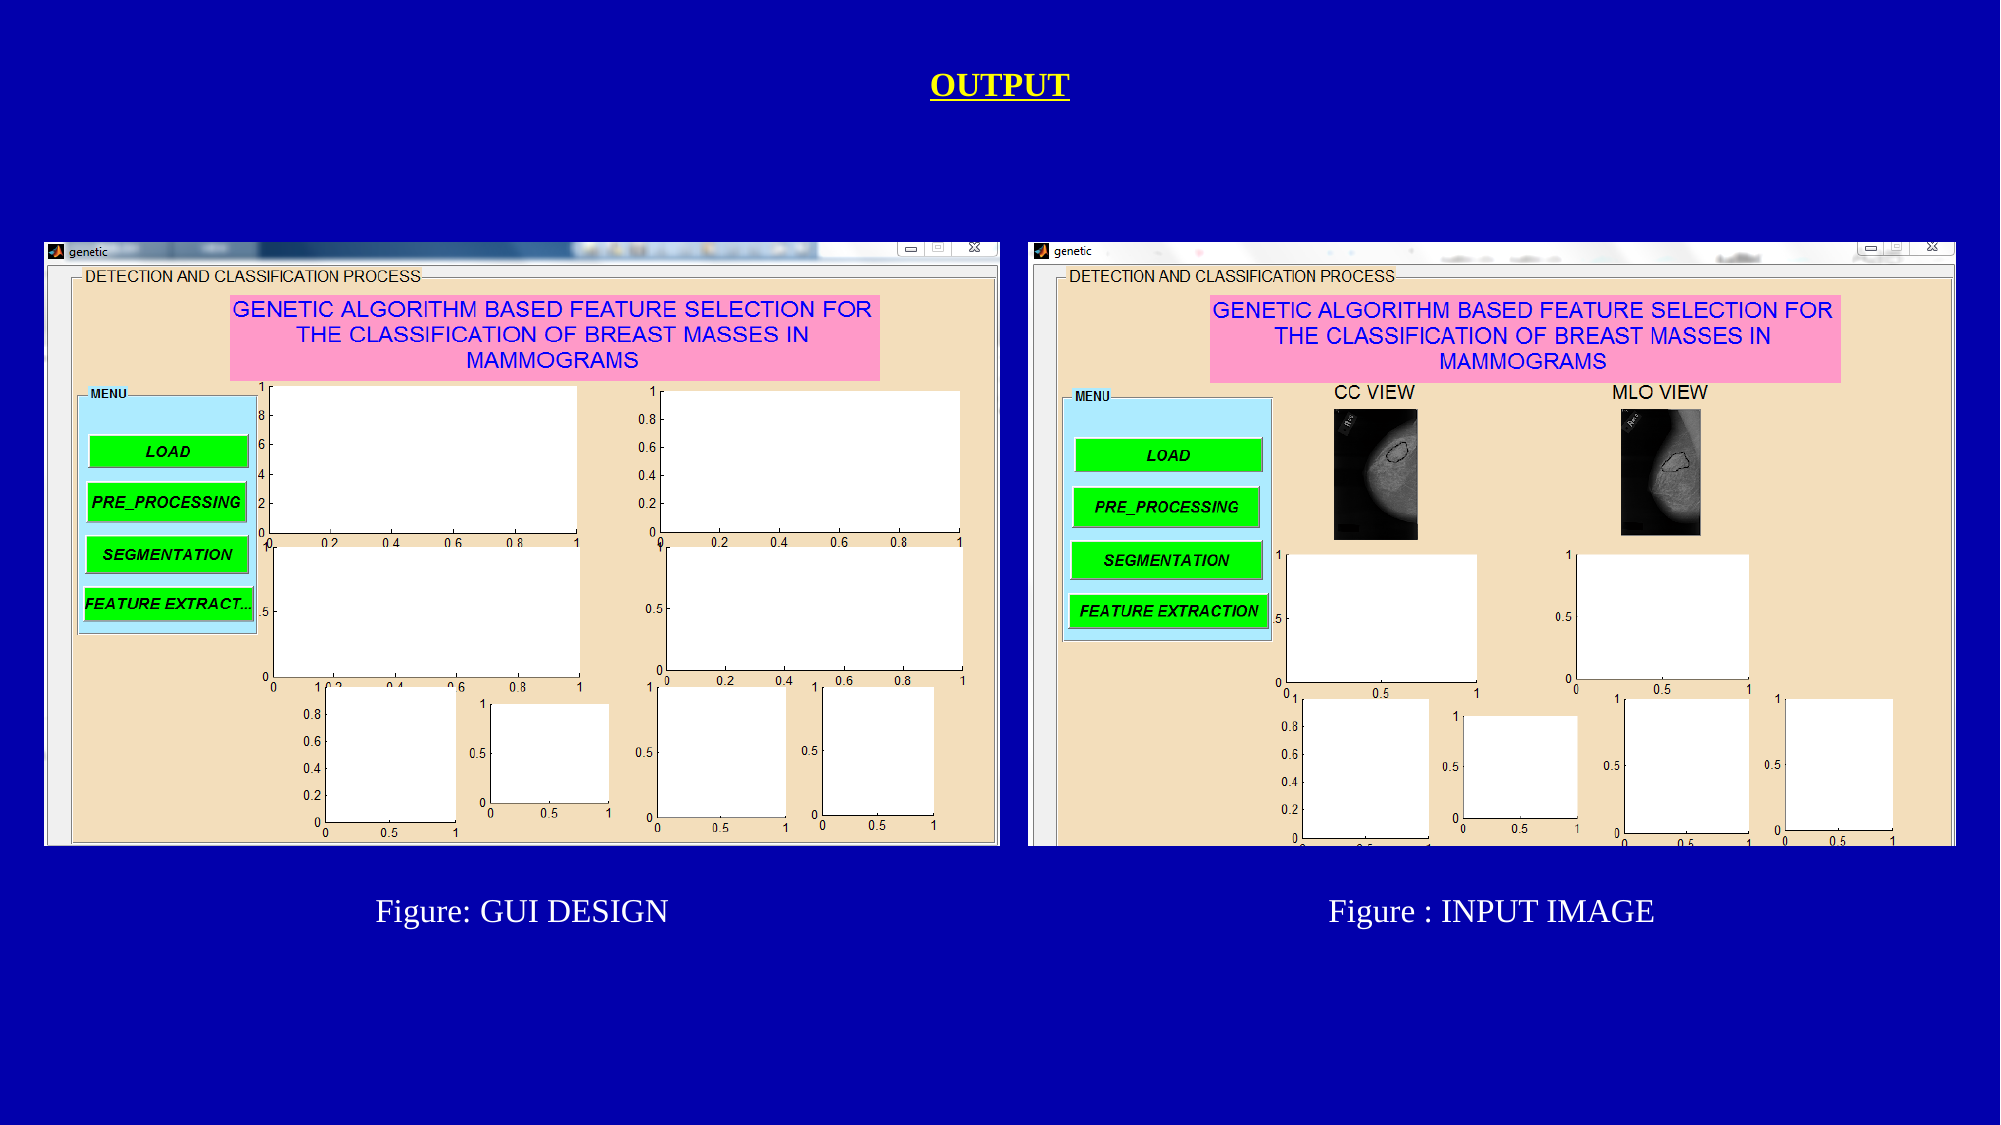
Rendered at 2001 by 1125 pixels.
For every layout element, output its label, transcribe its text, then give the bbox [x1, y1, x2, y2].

text_box Figure: GUI DESIGN [320, 882, 724, 937]
title OUTPUT [137, 59, 1863, 112]
picture [44, 242, 1000, 846]
text_box Figure : INPUT IMAGE [1290, 882, 1694, 937]
picture [1028, 242, 1956, 846]
